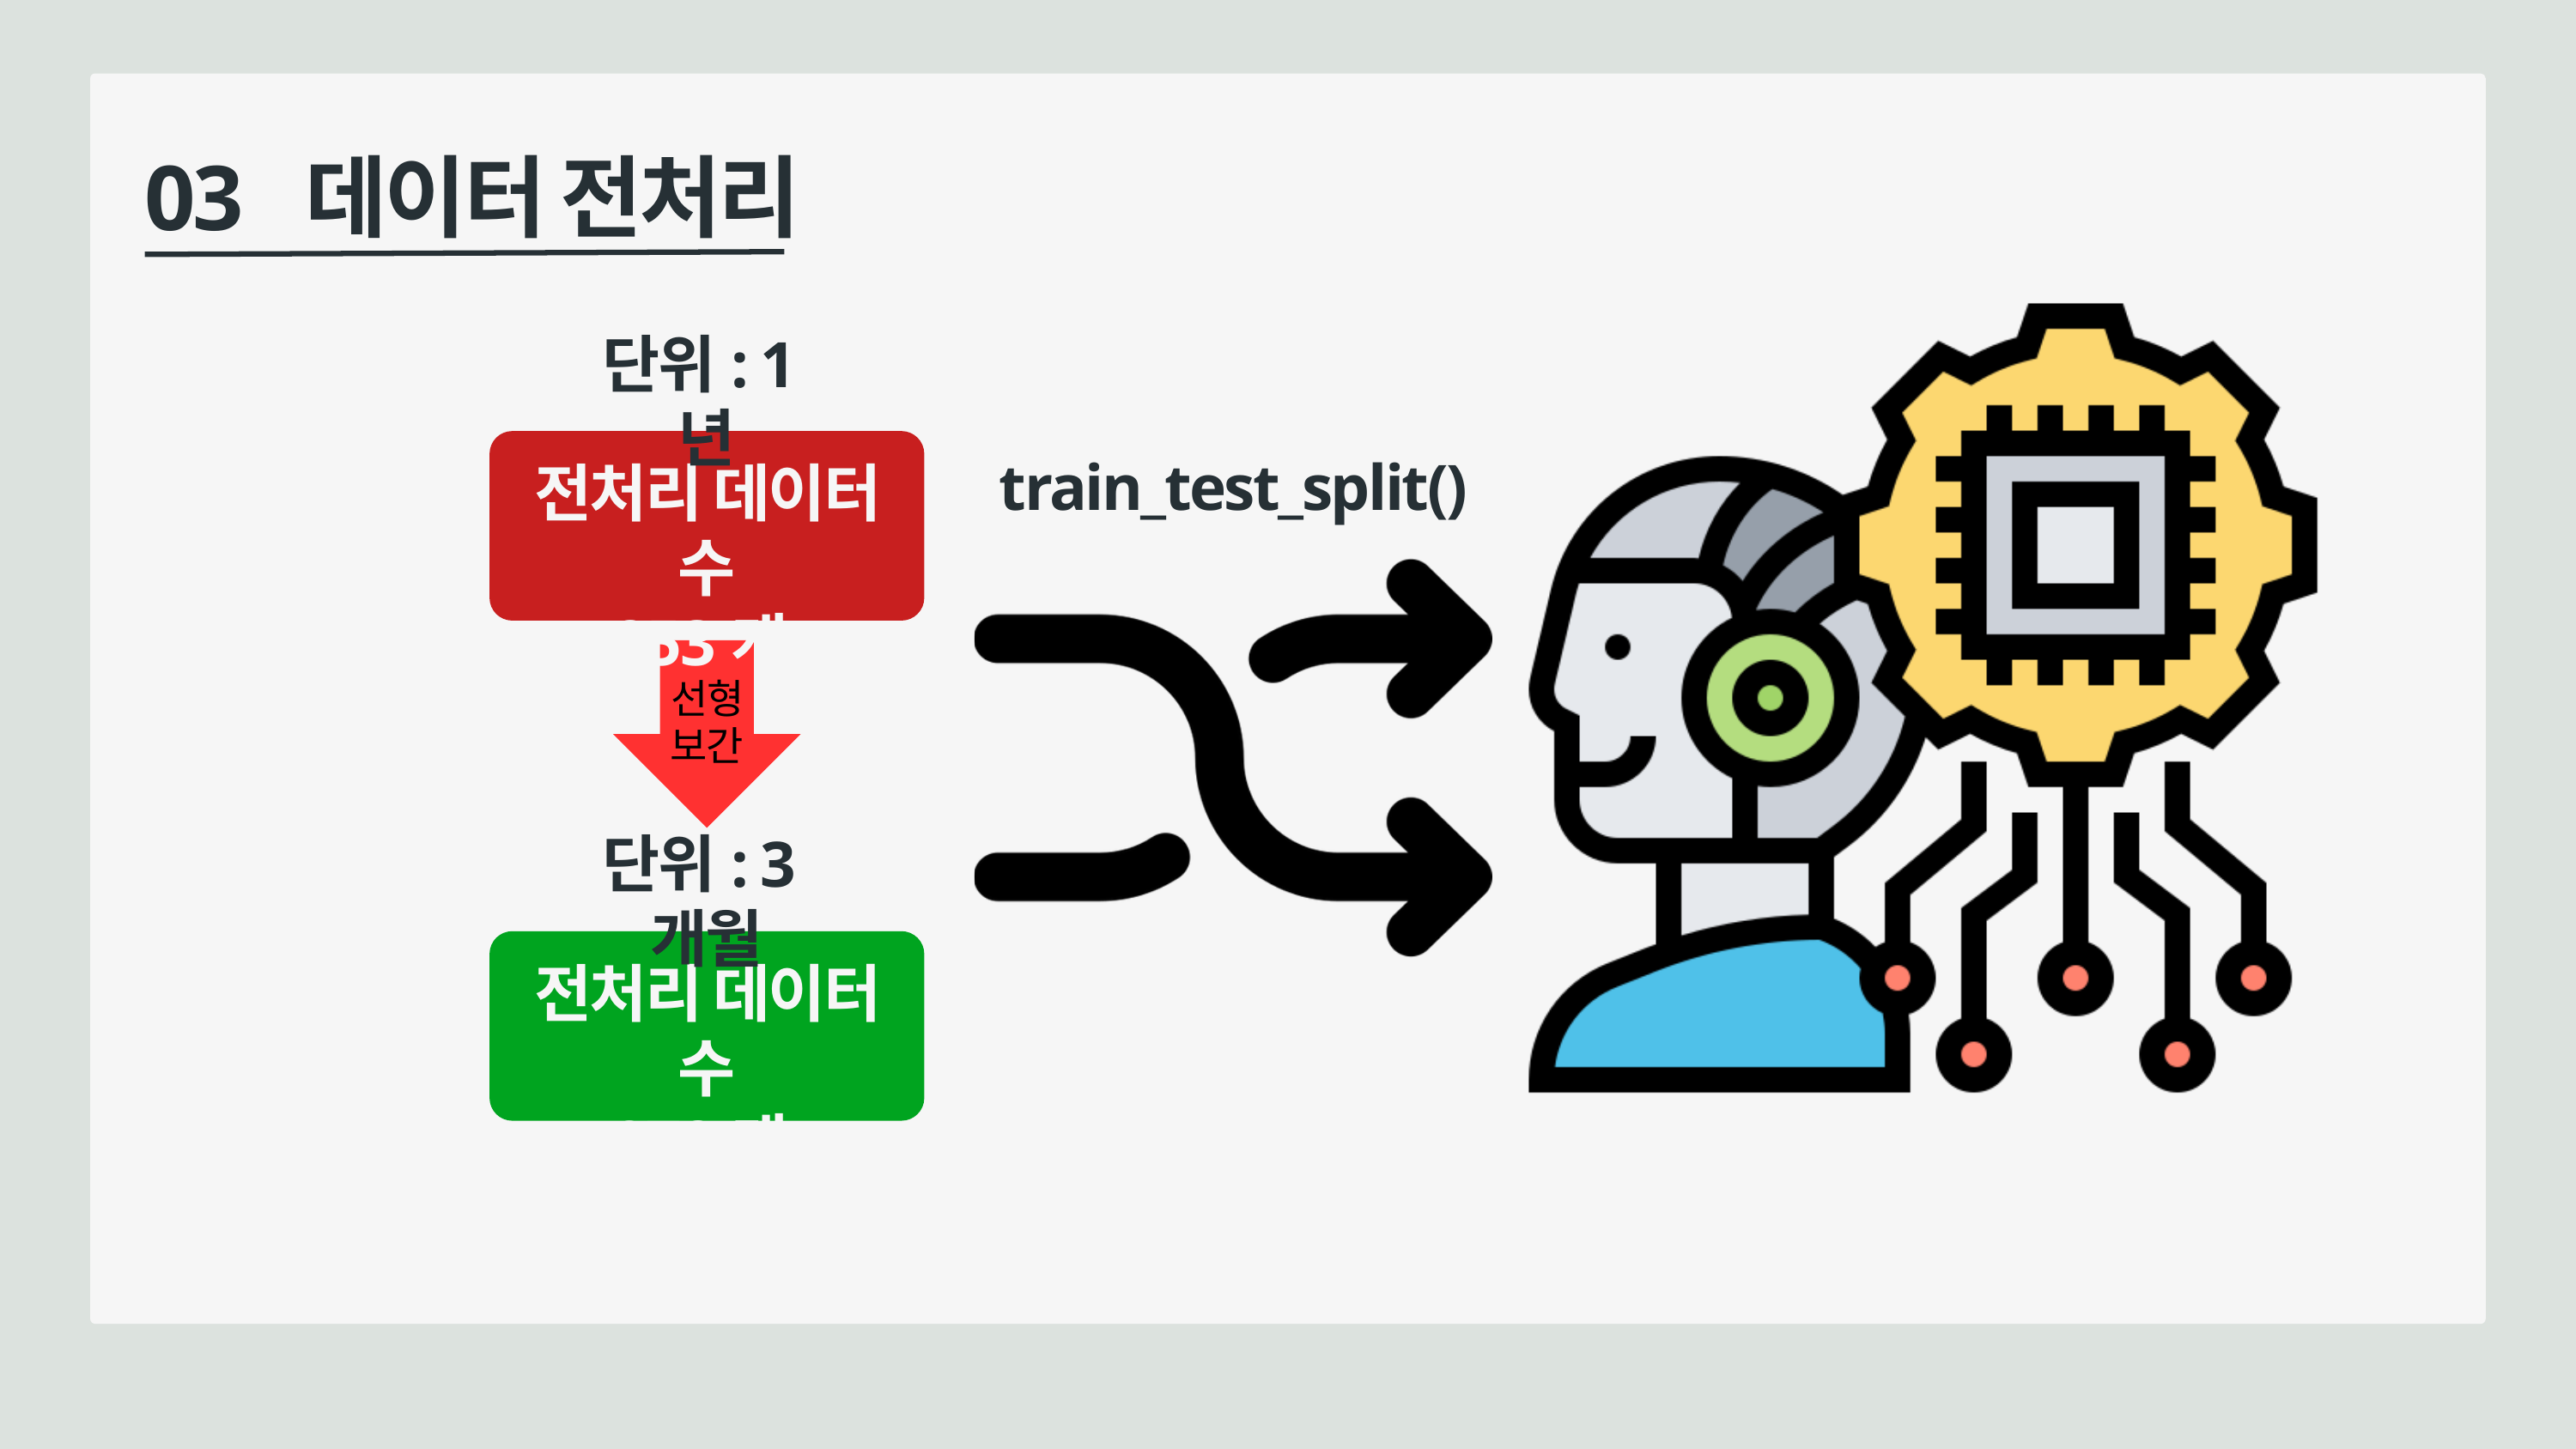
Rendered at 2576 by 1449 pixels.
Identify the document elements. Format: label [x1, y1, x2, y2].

text_box [489, 931, 925, 1121]
text_box [612, 640, 801, 828]
text_box [89, 73, 2486, 1325]
text_box [489, 430, 925, 621]
